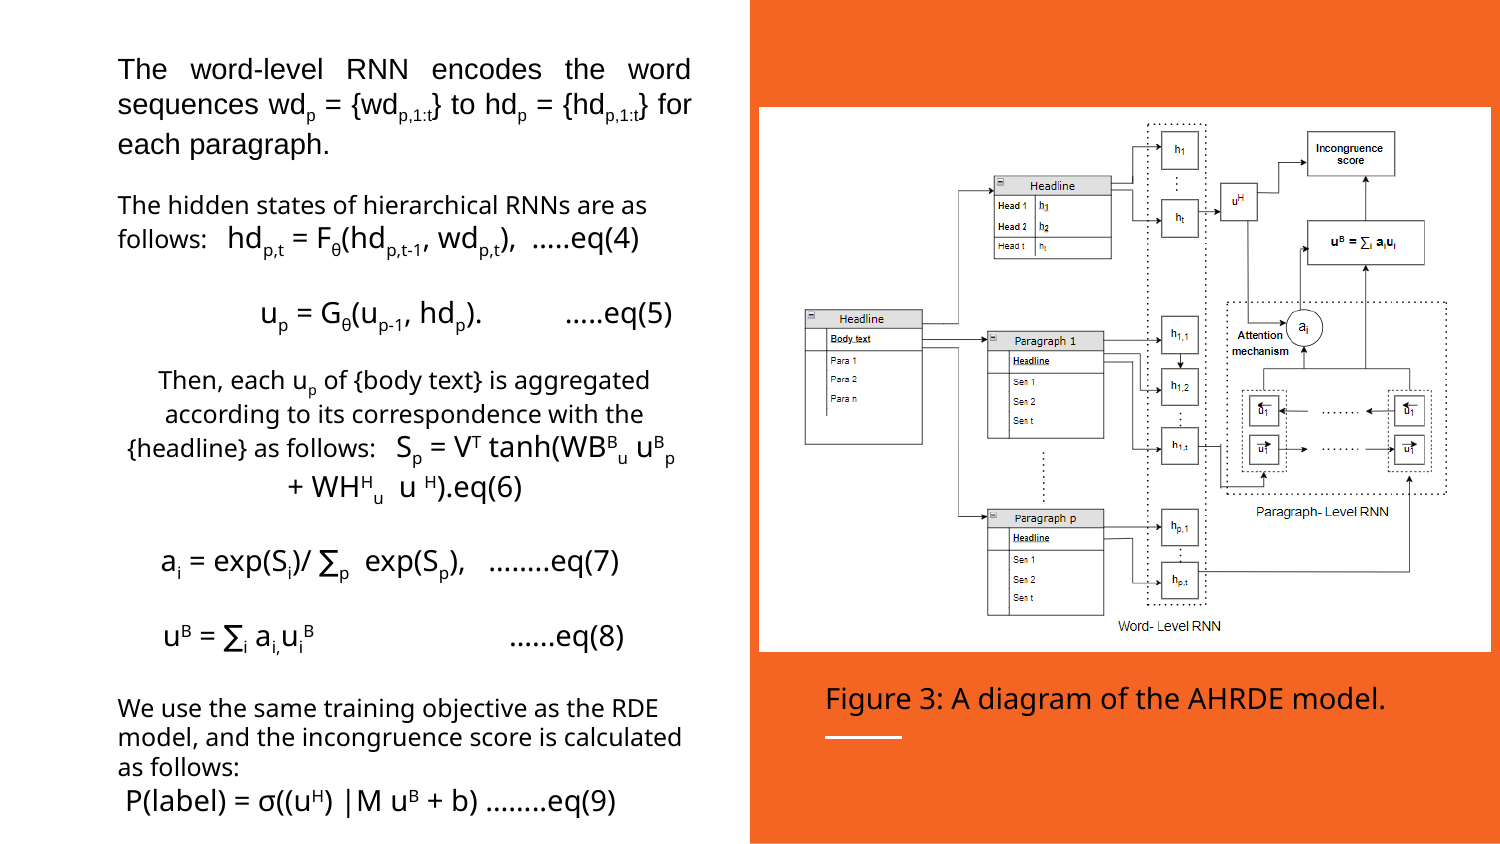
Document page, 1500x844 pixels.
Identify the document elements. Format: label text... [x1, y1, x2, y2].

list Figure 3: A diagram of the AHRDE model. [810, 664, 1440, 725]
subtitle The word-level RNN encodes the word sequences wdp = {wdp,1:t} to hdp = {hdp,1:t} for each paragraph. The hidden states of hierarchical RNNs are as follows: hdp,t = Fθ(hdp,t-1, wdp,t), …..eq(4) up = Gθ(up-1, hdp). …..eq(5) Then, each up of {body text} is aggregated according to its correspondence with the {headline} as follows: Sp = VT tanh(WBBu uBp + WHHu u H).eq(6) ai = exp(Si)/ ∑p exp(Sp), ……..eq(7) uB = ∑i ai,uiB …...eq(8) We use the same training objective as the RDE model, and the incongruence score is calculated as follows: P(label) = σ((uH) |M uB + b) ……..eq(9) [27, 35, 708, 806]
picture [759, 107, 1491, 652]
